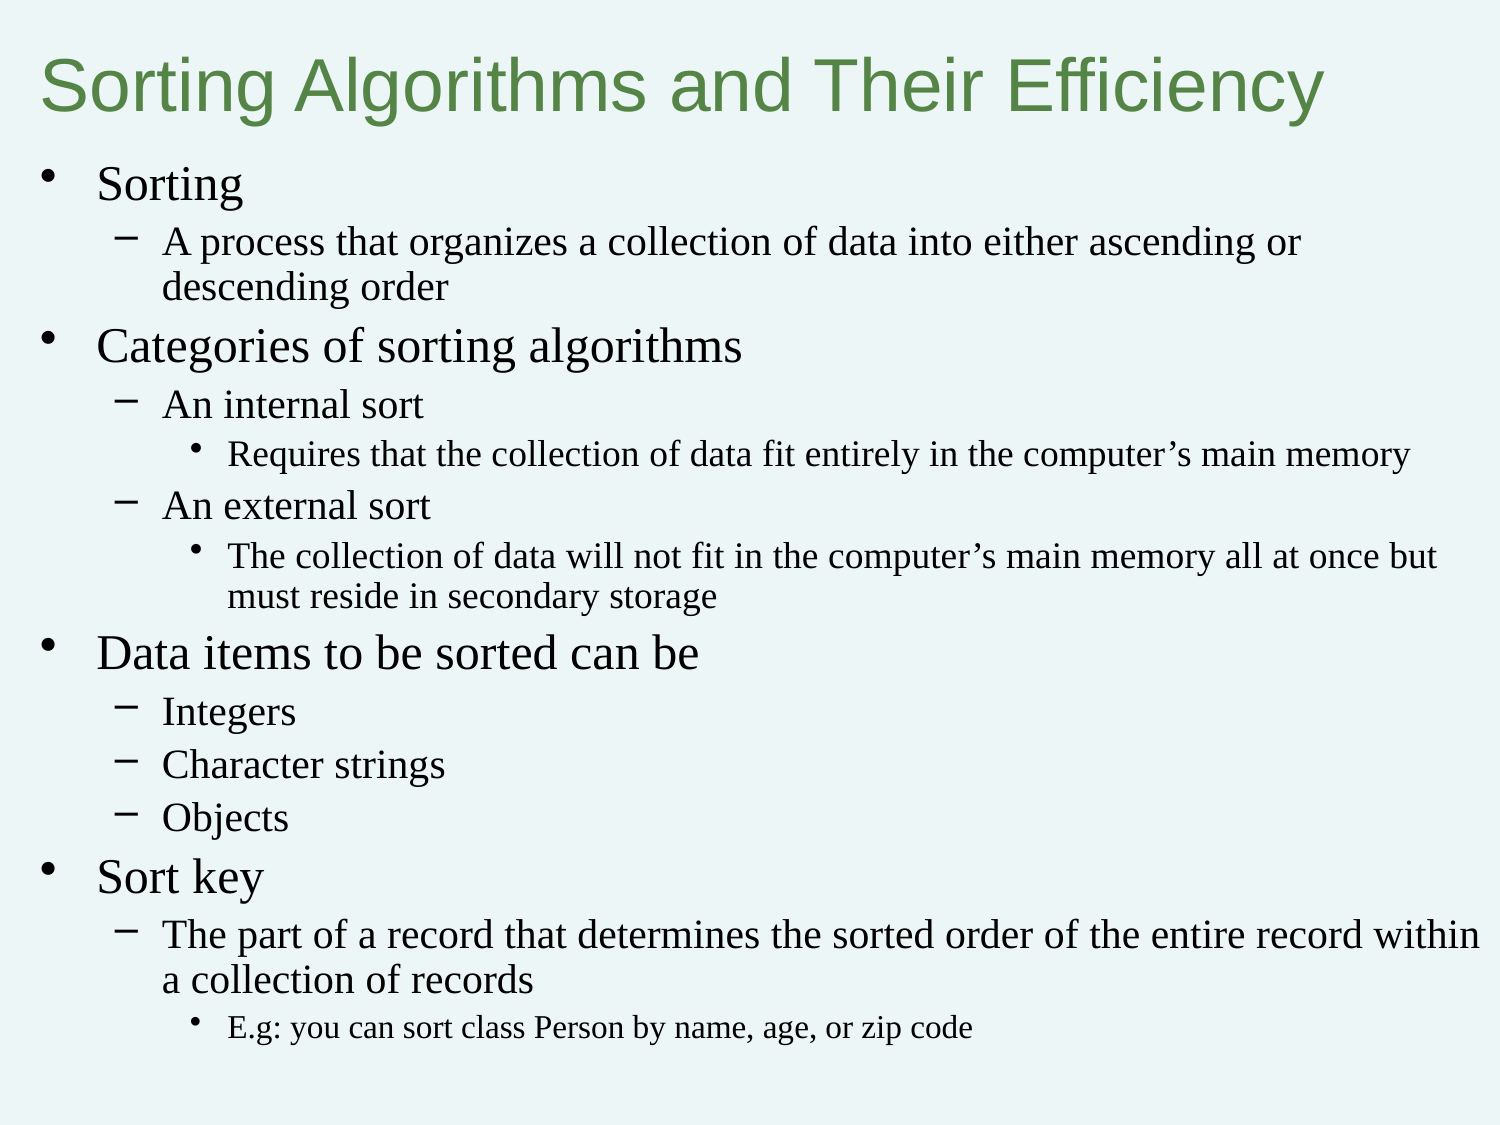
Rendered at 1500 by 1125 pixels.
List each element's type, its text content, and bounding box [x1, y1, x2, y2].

title Sorting Algorithms and Their Efficiency [24, 0, 1500, 149]
list Sorting A process that organizes a collection of data into either ascending or descending order Categories of sorting algorithms An internal sort Requires that the collection of data fit entirely in the computer’s main memory An external sort The collection of data will not fit in the computer’s main memory all at once but must reside in secondary storage Data items to be sorted can be Integers Character strings Objects Sort key The part of a record that determines the sorted order of the entire record within a collection of records E.g: you can sort class Person by name, age, or zip code [24, 149, 1500, 1101]
